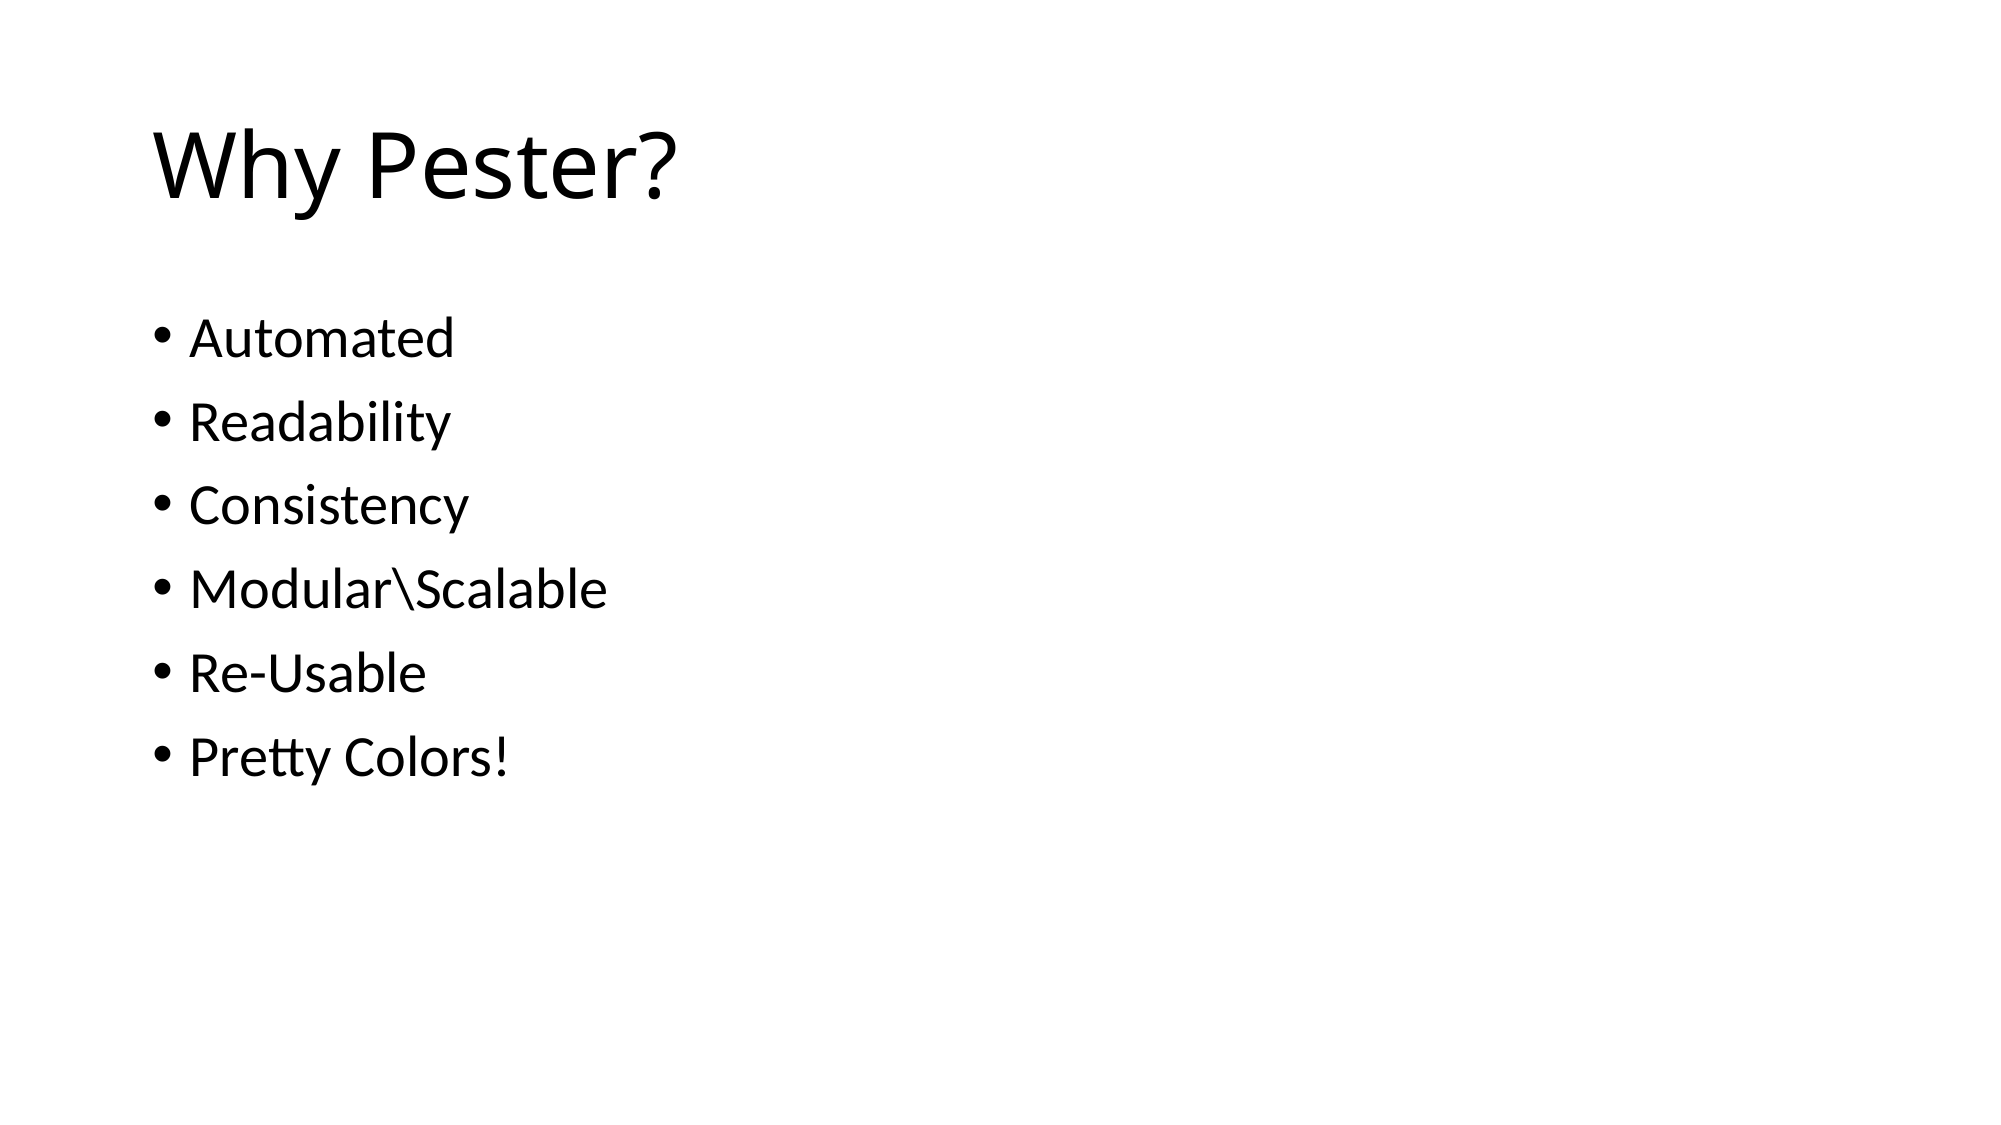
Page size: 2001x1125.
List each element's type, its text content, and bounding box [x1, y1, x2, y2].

list Automated Readability Consistency Modular\Scalable Re-Usable Pretty Colors! [137, 299, 1863, 1014]
title Why Pester? [137, 59, 1863, 278]
